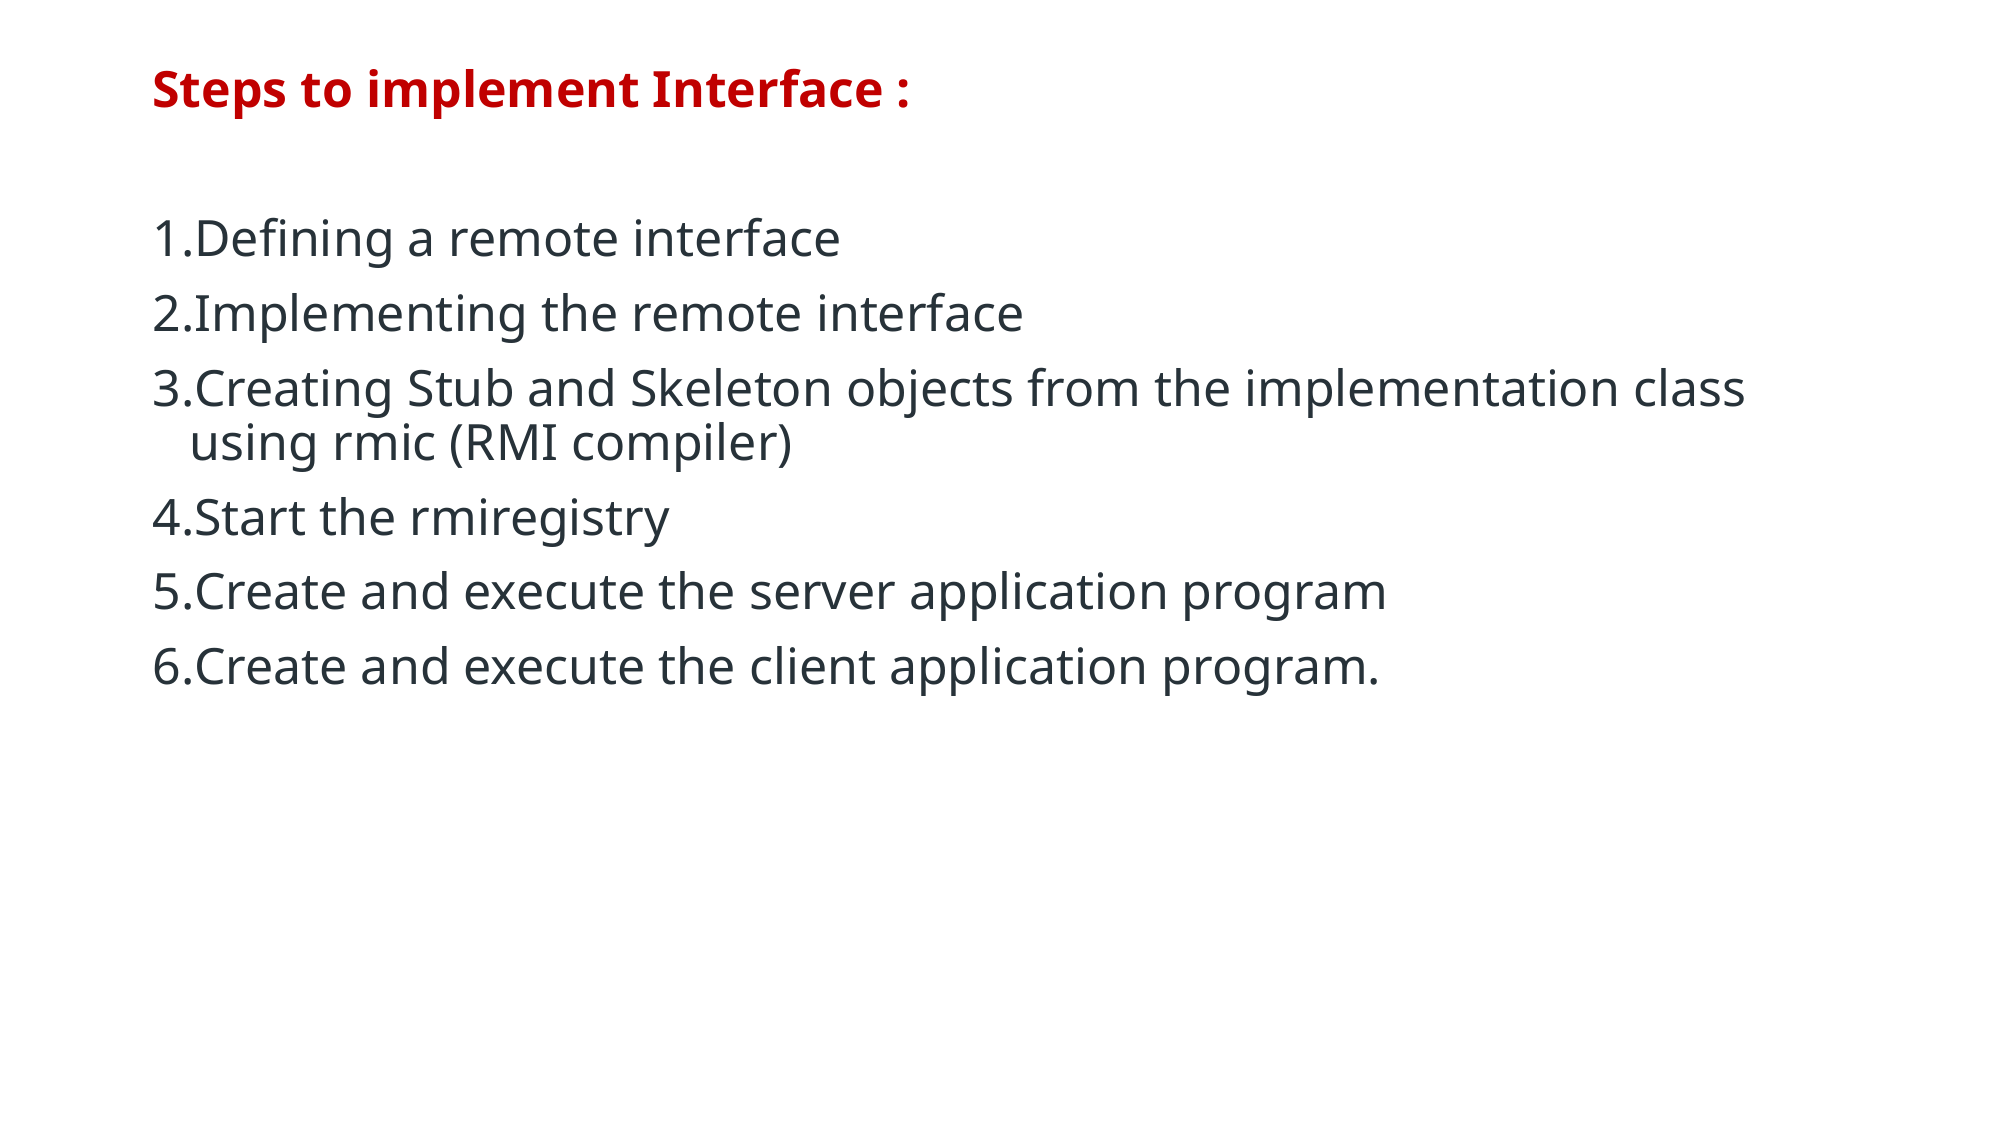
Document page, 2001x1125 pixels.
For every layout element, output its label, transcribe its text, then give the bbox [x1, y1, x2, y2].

list Steps to implement Interface : Defining a remote interface Implementing the remote interface Creating Stub and Skeleton objects from the implementation class using rmic (RMI compiler) Start the rmiregistry Create and execute the server application program Create and execute the client application program. [137, 56, 1863, 1014]
